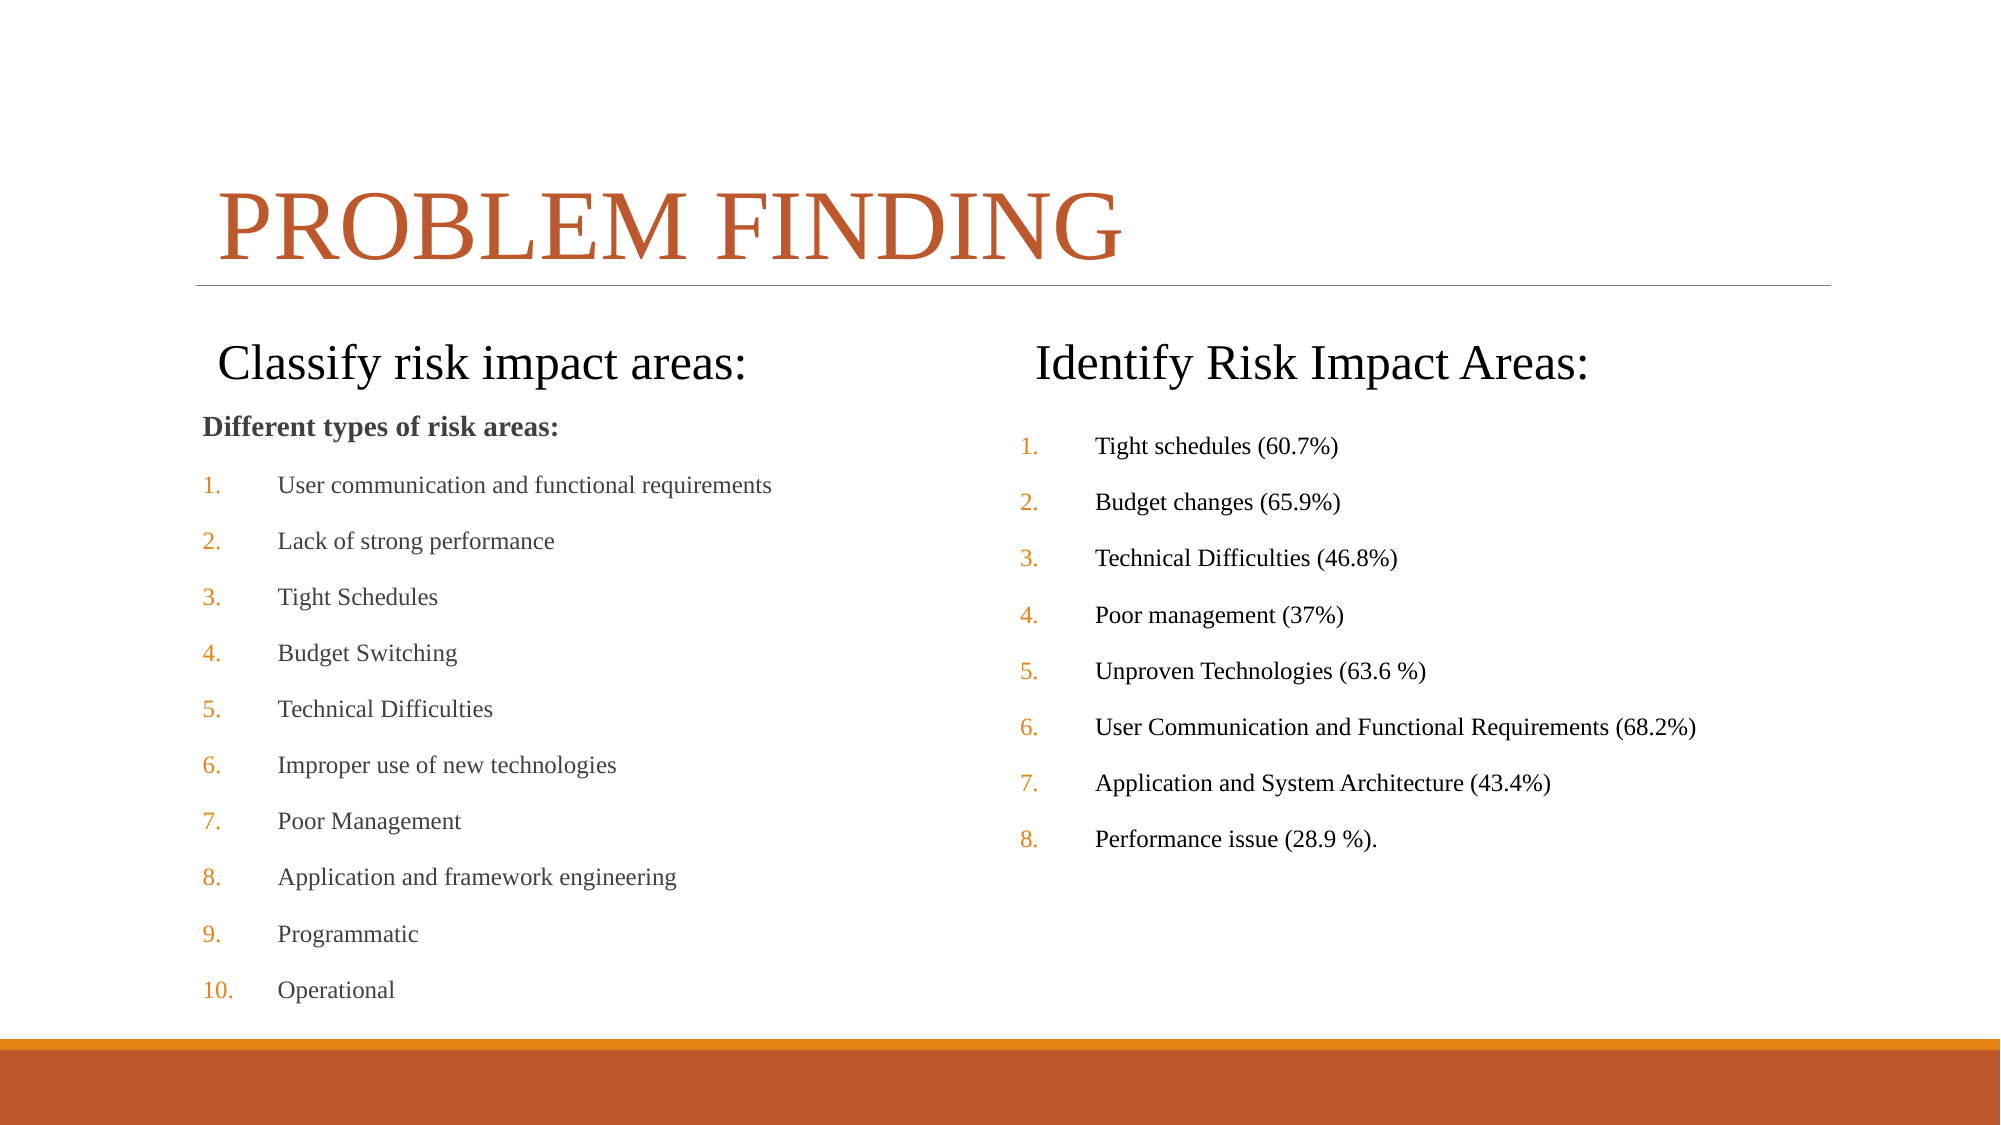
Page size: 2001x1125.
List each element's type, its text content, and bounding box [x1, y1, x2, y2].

title PROBLEM FINDING [202, 130, 1830, 288]
list Different types of risk areas: User communication and functional requirements Lack of strong performance Tight Schedules Budget Switching Technical Difficulties Improper use of new technologies Poor Management Application and framework engineering Programmatic Operational [202, 403, 990, 1023]
list Classify risk impact areas: [202, 302, 990, 403]
list Identify Risk Impact Areas: [1020, 302, 1830, 424]
list Tight schedules (60.7%) Budget changes (65.9%) Technical Difficulties (46.8%) Poor management (37%) Unproven Technologies (63.6 %) User Communication and Functional Requirements (68.2%) Application and System Architecture (43.4%) Performance issue (28.9 %). [1020, 425, 1830, 980]
